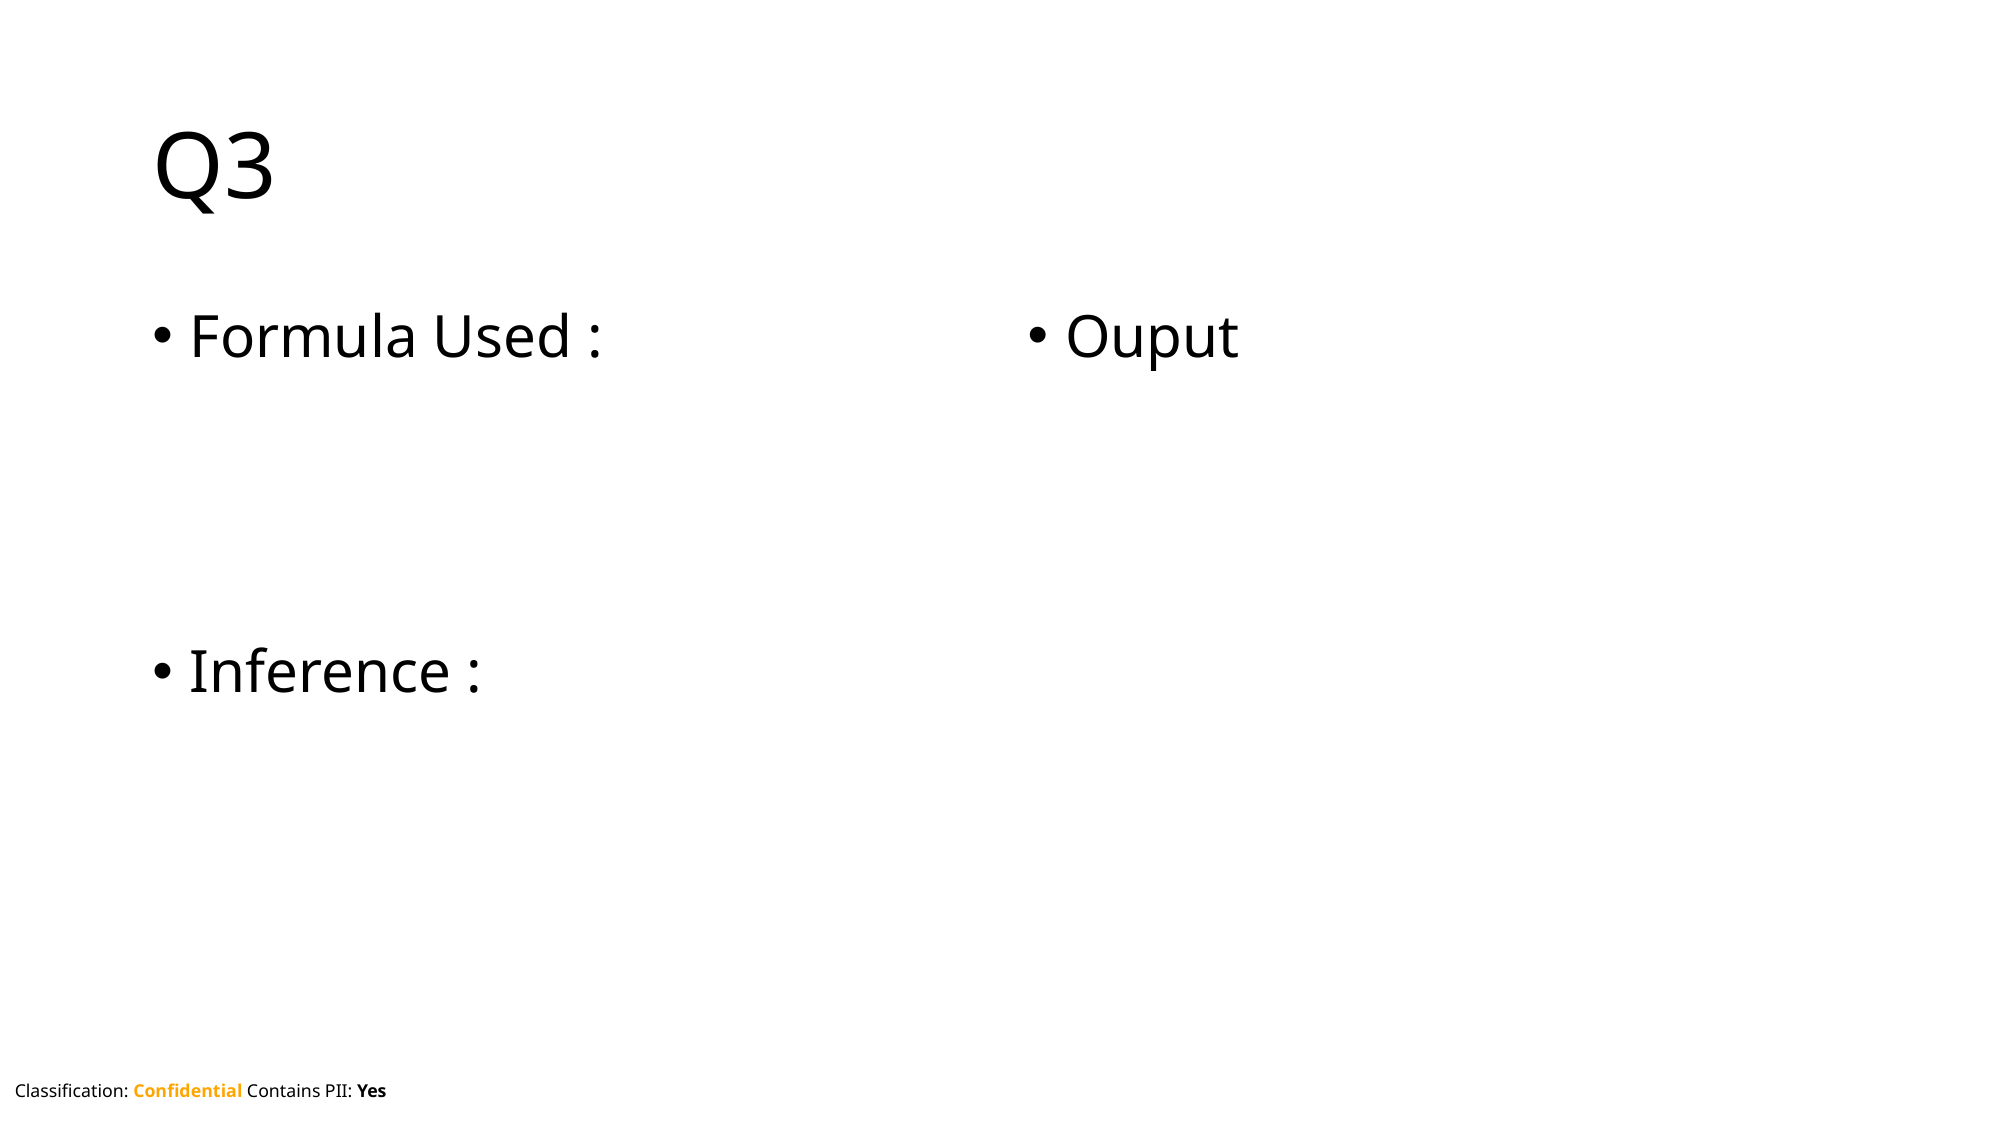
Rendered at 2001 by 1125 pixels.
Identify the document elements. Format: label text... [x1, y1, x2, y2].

list Formula Used : Inference : [137, 299, 988, 1014]
list Ouput [1012, 299, 1863, 1014]
title Q3 [137, 59, 1863, 278]
